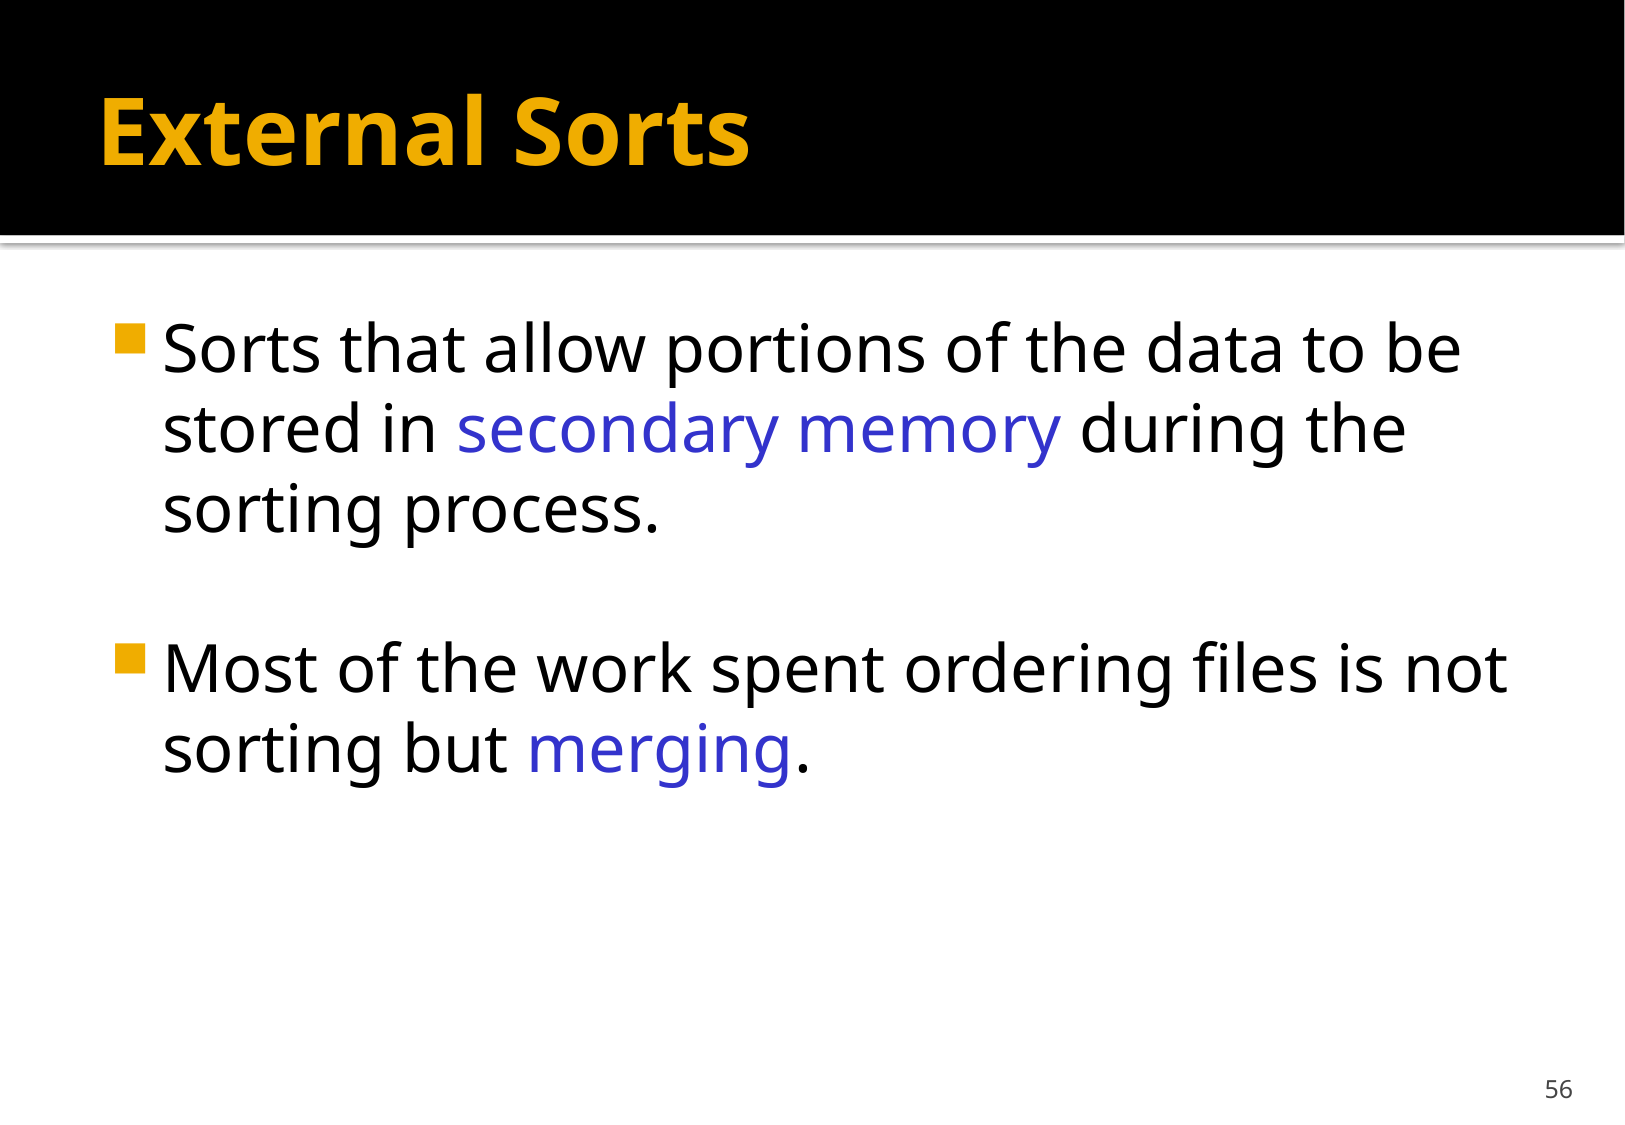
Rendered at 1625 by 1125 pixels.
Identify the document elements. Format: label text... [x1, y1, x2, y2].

slide_number 56 [1457, 1062, 1588, 1108]
title External Sorts [81, 25, 1544, 231]
list Sorts that allow portions of the data to be stored in secondary memory during the sorting process. Most of the work spent ordering files is not sorting but merging. [81, 291, 1544, 1050]
